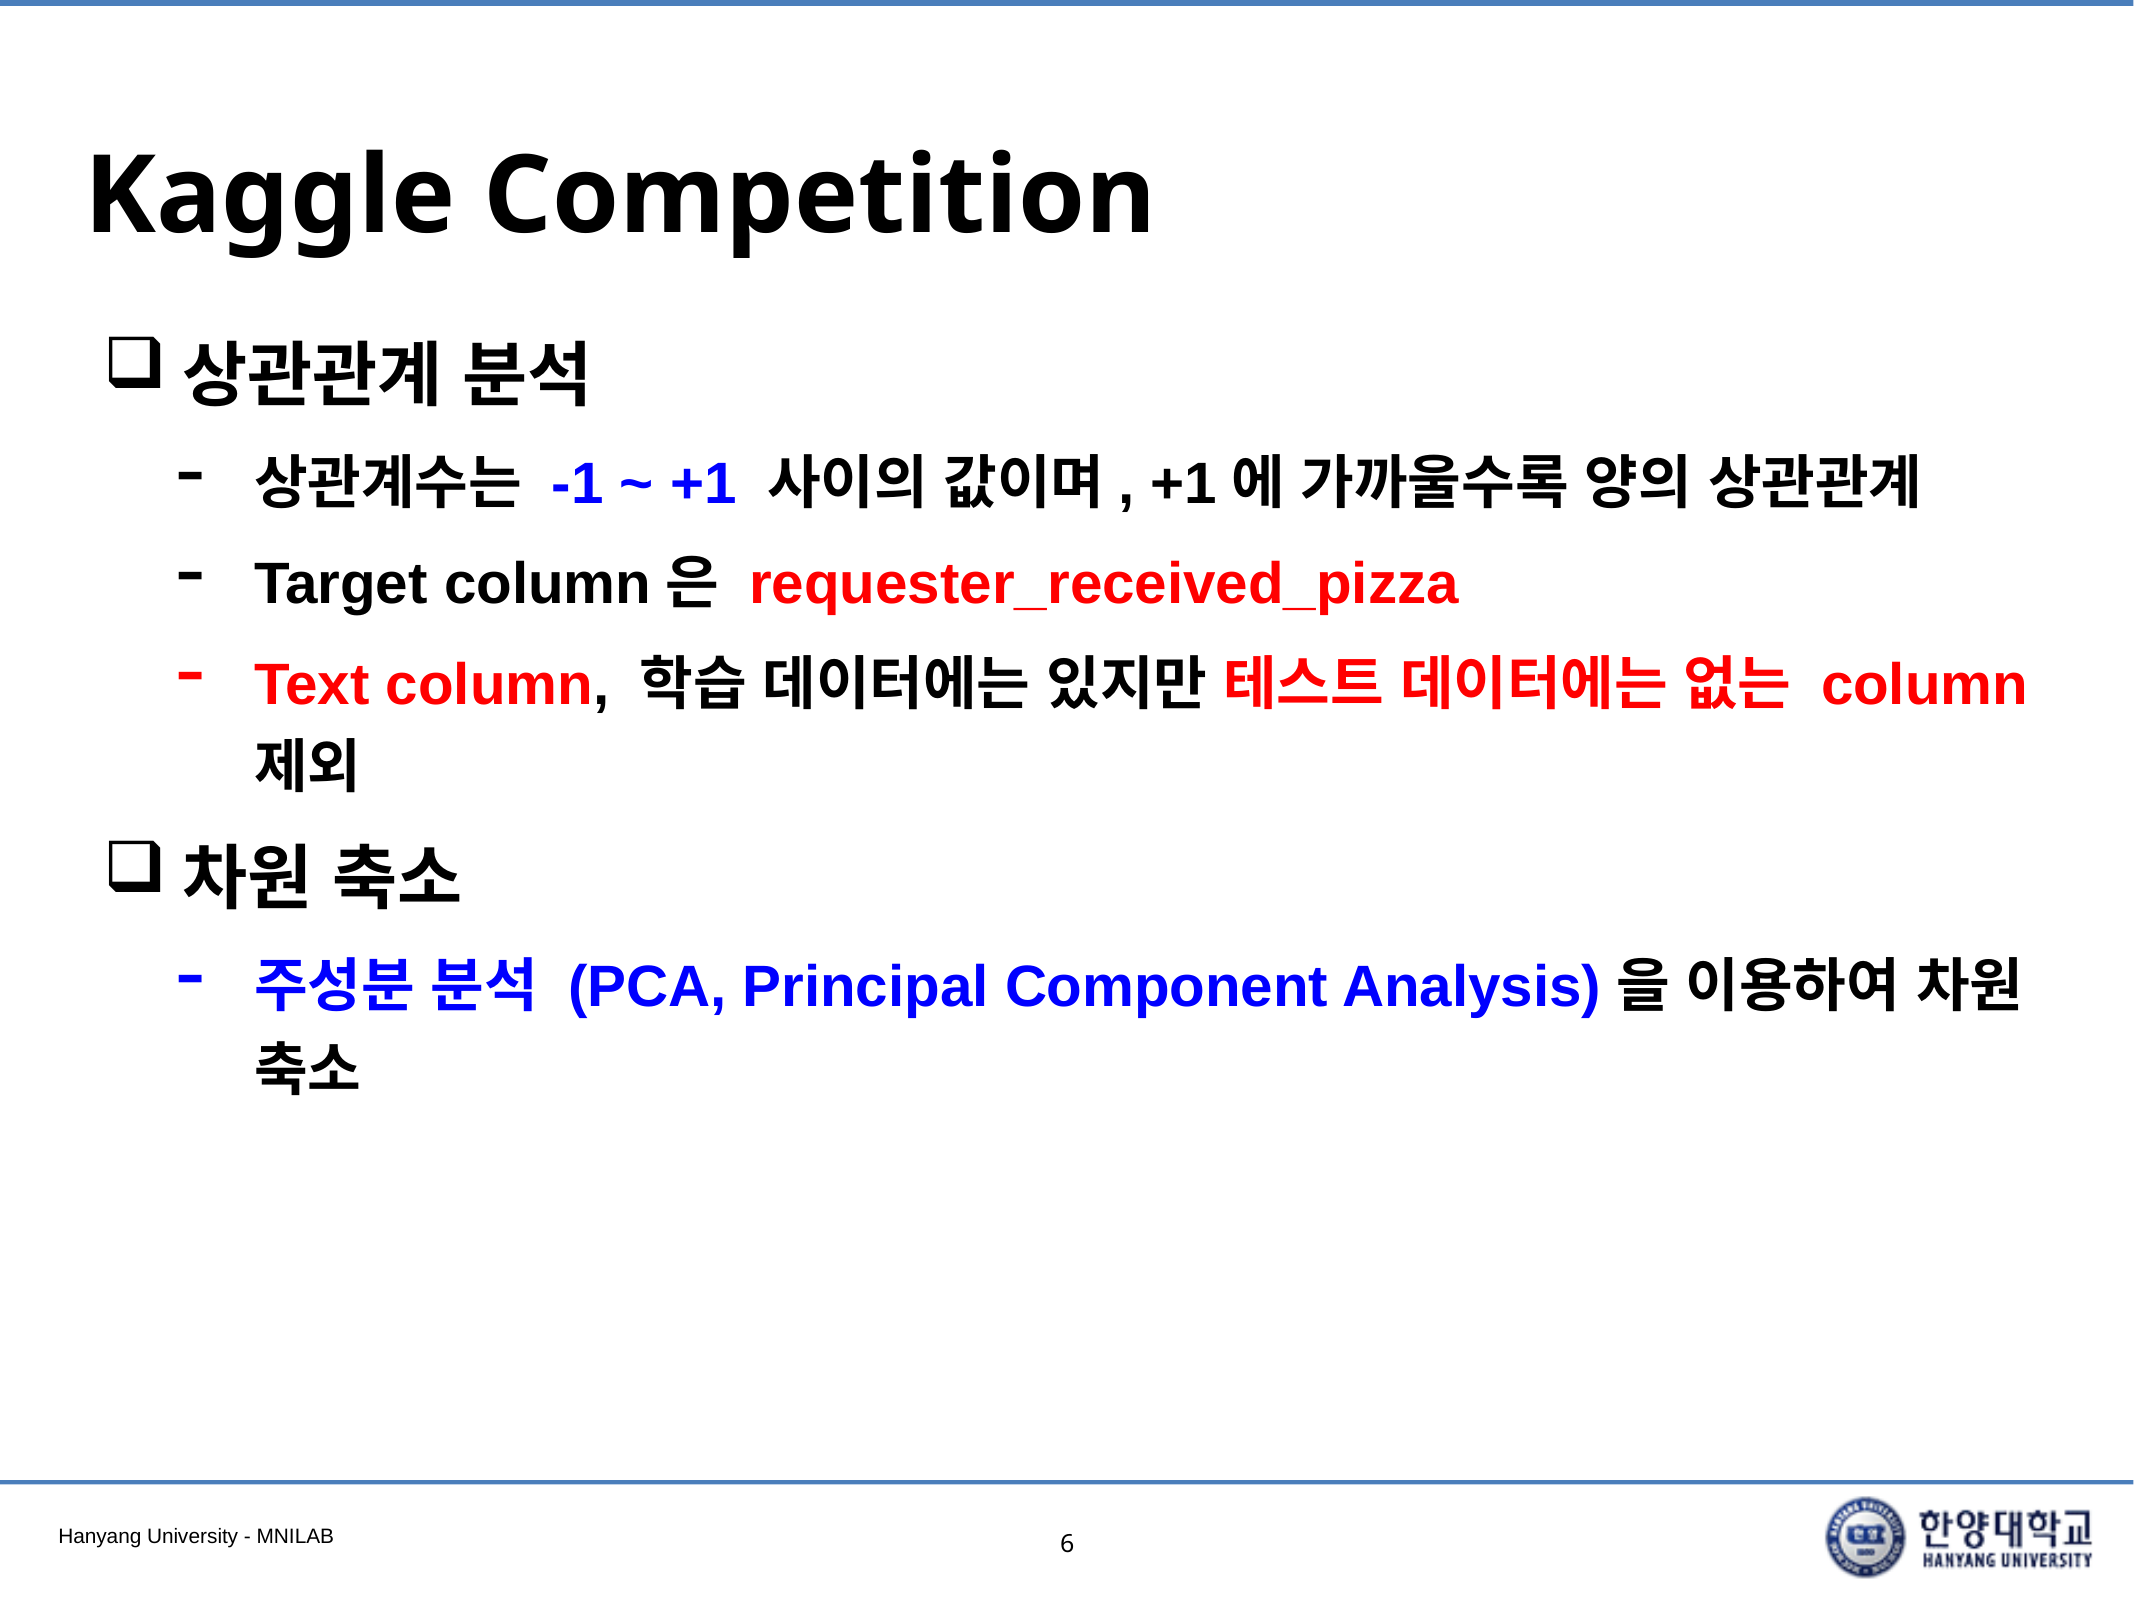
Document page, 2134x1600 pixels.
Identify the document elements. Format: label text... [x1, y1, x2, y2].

picture [1797, 1495, 2128, 1581]
title Kaggle Competition [75, 41, 2058, 338]
list 상관관계 분석 상관계수는 -1 ~ +1 사이의 값이며, +1에 가까울수록 양의 상관관계 Target column은 requester_received_pizza Text column, 학습 데이터에는 있지만 테스트 데이터에는 없는 column 제외 차원 축소 주성분 분석 (PCA, Principal Component Analysis)을 이용하여 차원 축소 [94, 303, 2099, 1366]
slide_number 6 [1037, 1518, 1098, 1567]
